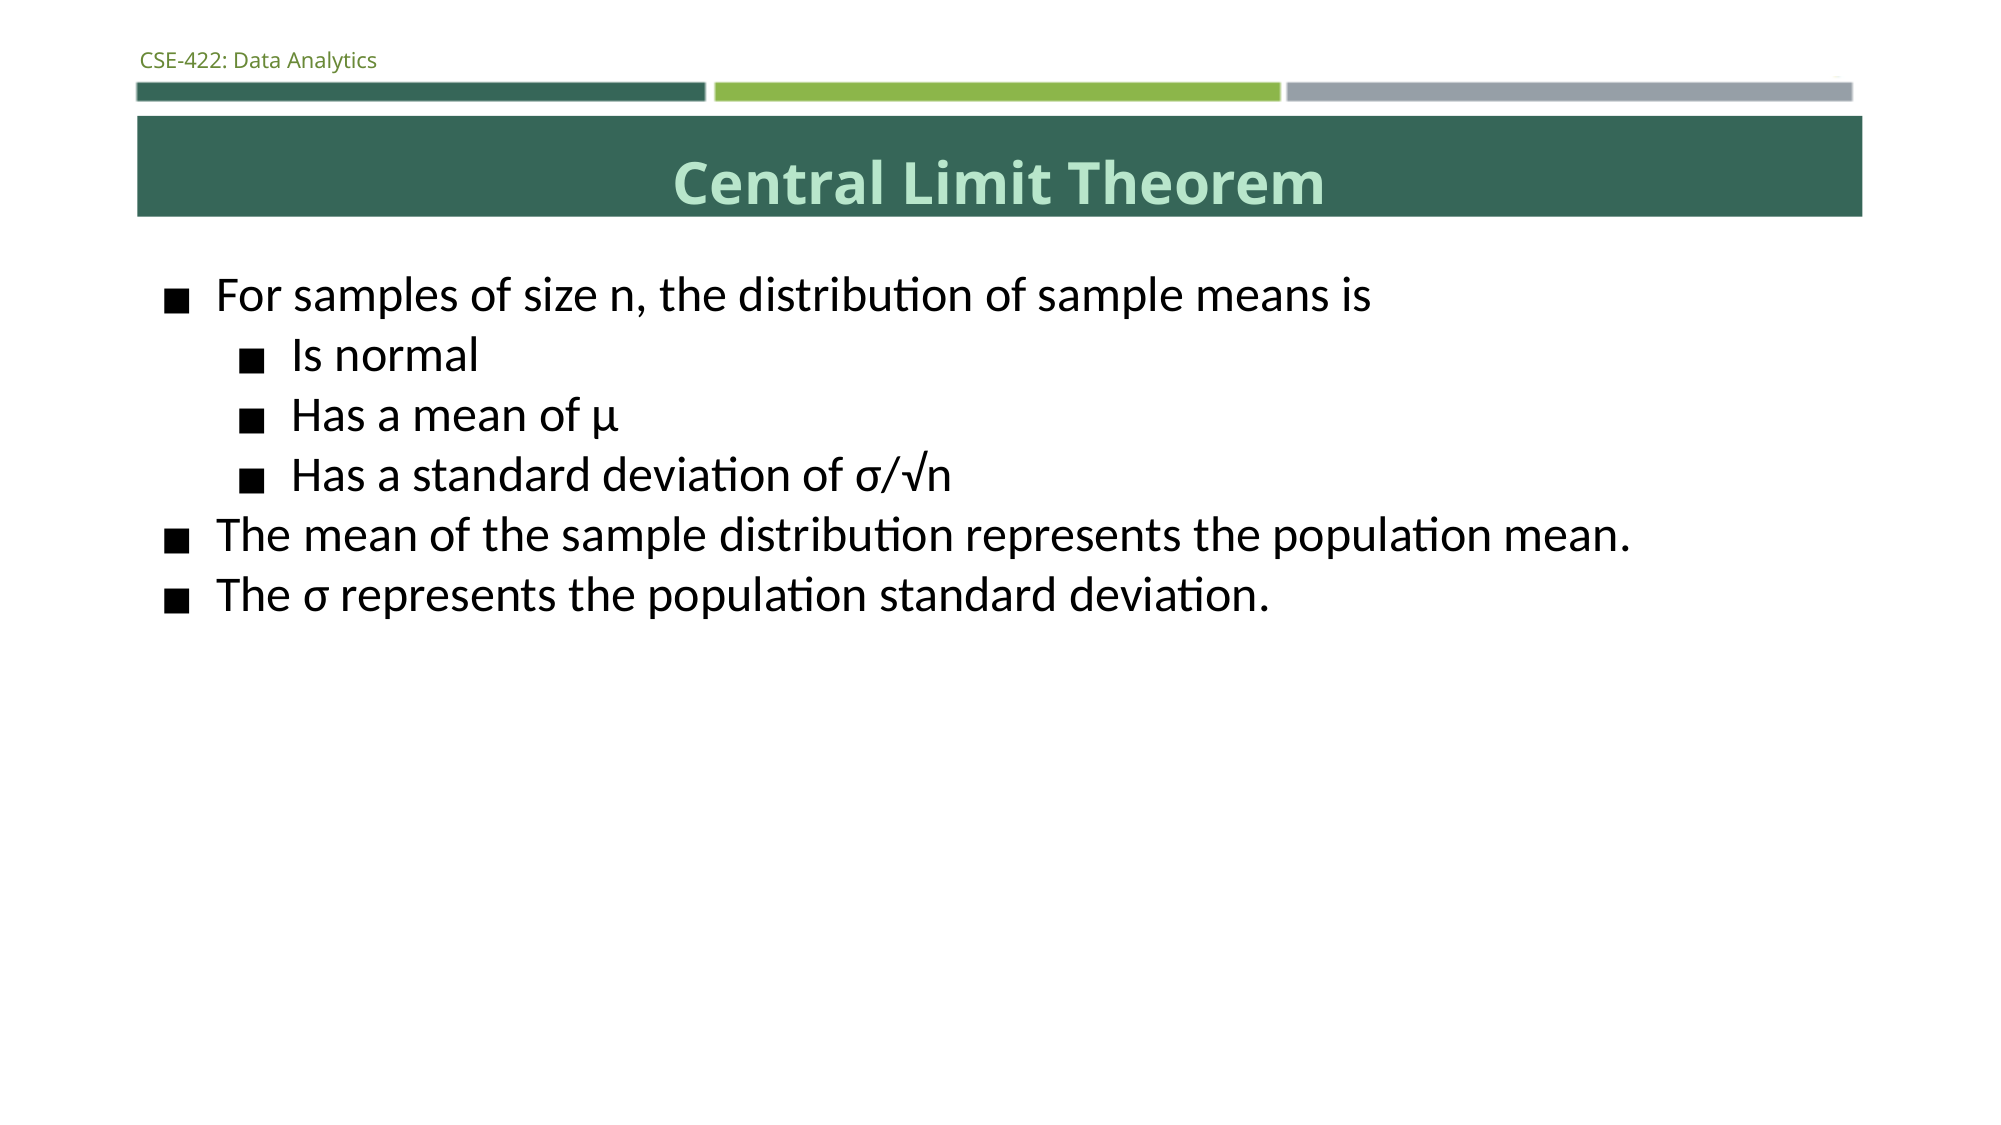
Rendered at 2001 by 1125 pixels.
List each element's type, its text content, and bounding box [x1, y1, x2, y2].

text_box Central Limit Theorem [137, 117, 1863, 217]
picture [121, 75, 1863, 109]
text_box CSE-422: Data Analytics [137, 44, 824, 73]
text_box For samples of size n, the distribution of sample means is Is normal Has a mean of μ Has a standard deviation of σ/√n The mean of the sample distribution represents the population mean. The σ represents the population standard deviation. [145, 254, 1863, 633]
